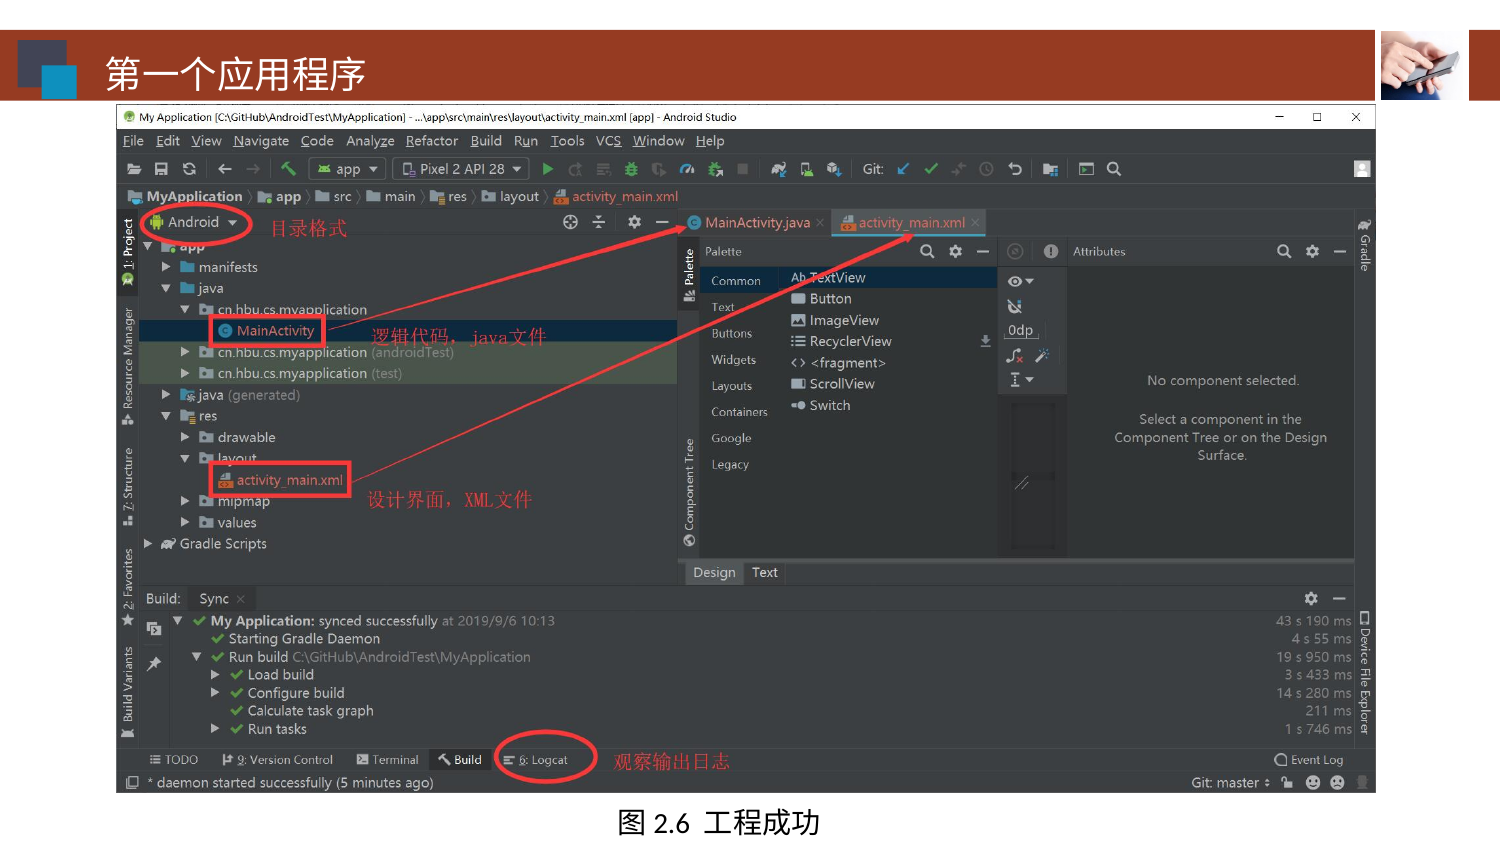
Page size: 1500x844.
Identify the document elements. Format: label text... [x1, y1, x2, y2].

picture [1381, 31, 1463, 100]
text_box 图2.6 工程成功 [602, 793, 836, 844]
text_box 第一个应用程序 [90, 43, 383, 104]
picture [116, 104, 1376, 793]
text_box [17, 40, 77, 100]
